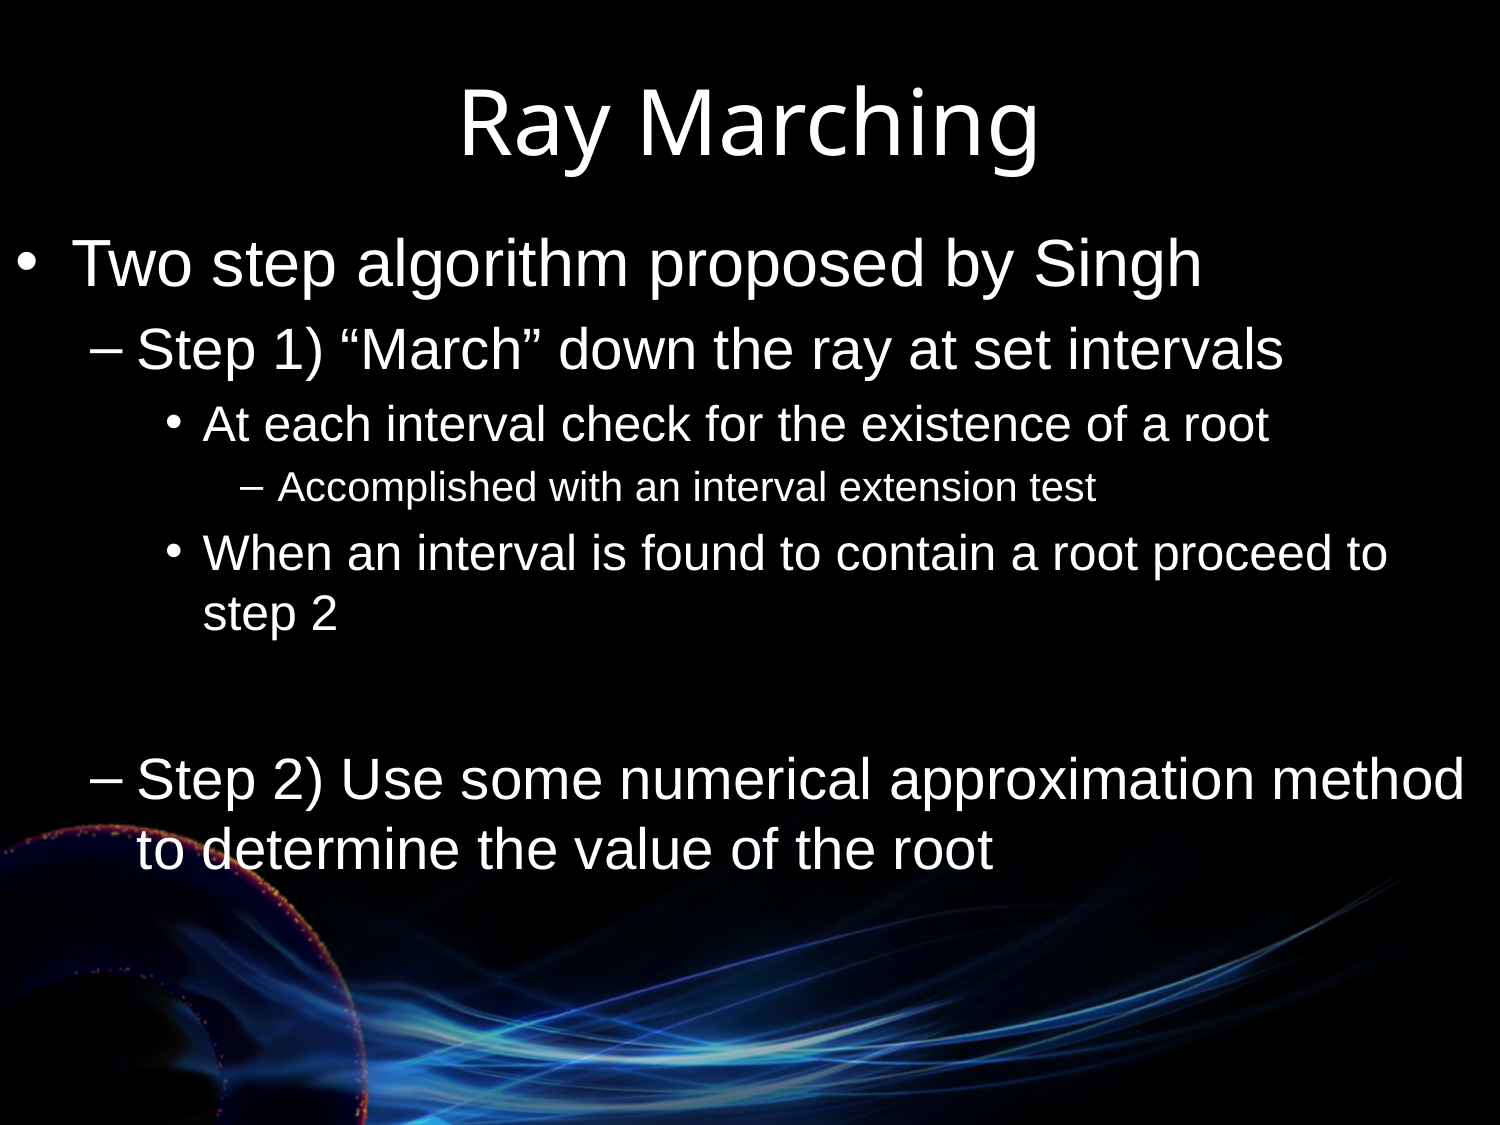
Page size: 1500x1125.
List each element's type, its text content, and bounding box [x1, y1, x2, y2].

title Ray Marching [75, 24, 1425, 212]
picture [0, 0, 1500, 212]
list Two step algorithm proposed by Singh Step 1) “March” down the ray at set intervals At each interval check for the existence of a root Accomplished with an interval extension test When an interval is found to contain a root proceed to step 2 Step 2) Use some numerical approximation method to determine the value of the root [0, 212, 1500, 1125]
